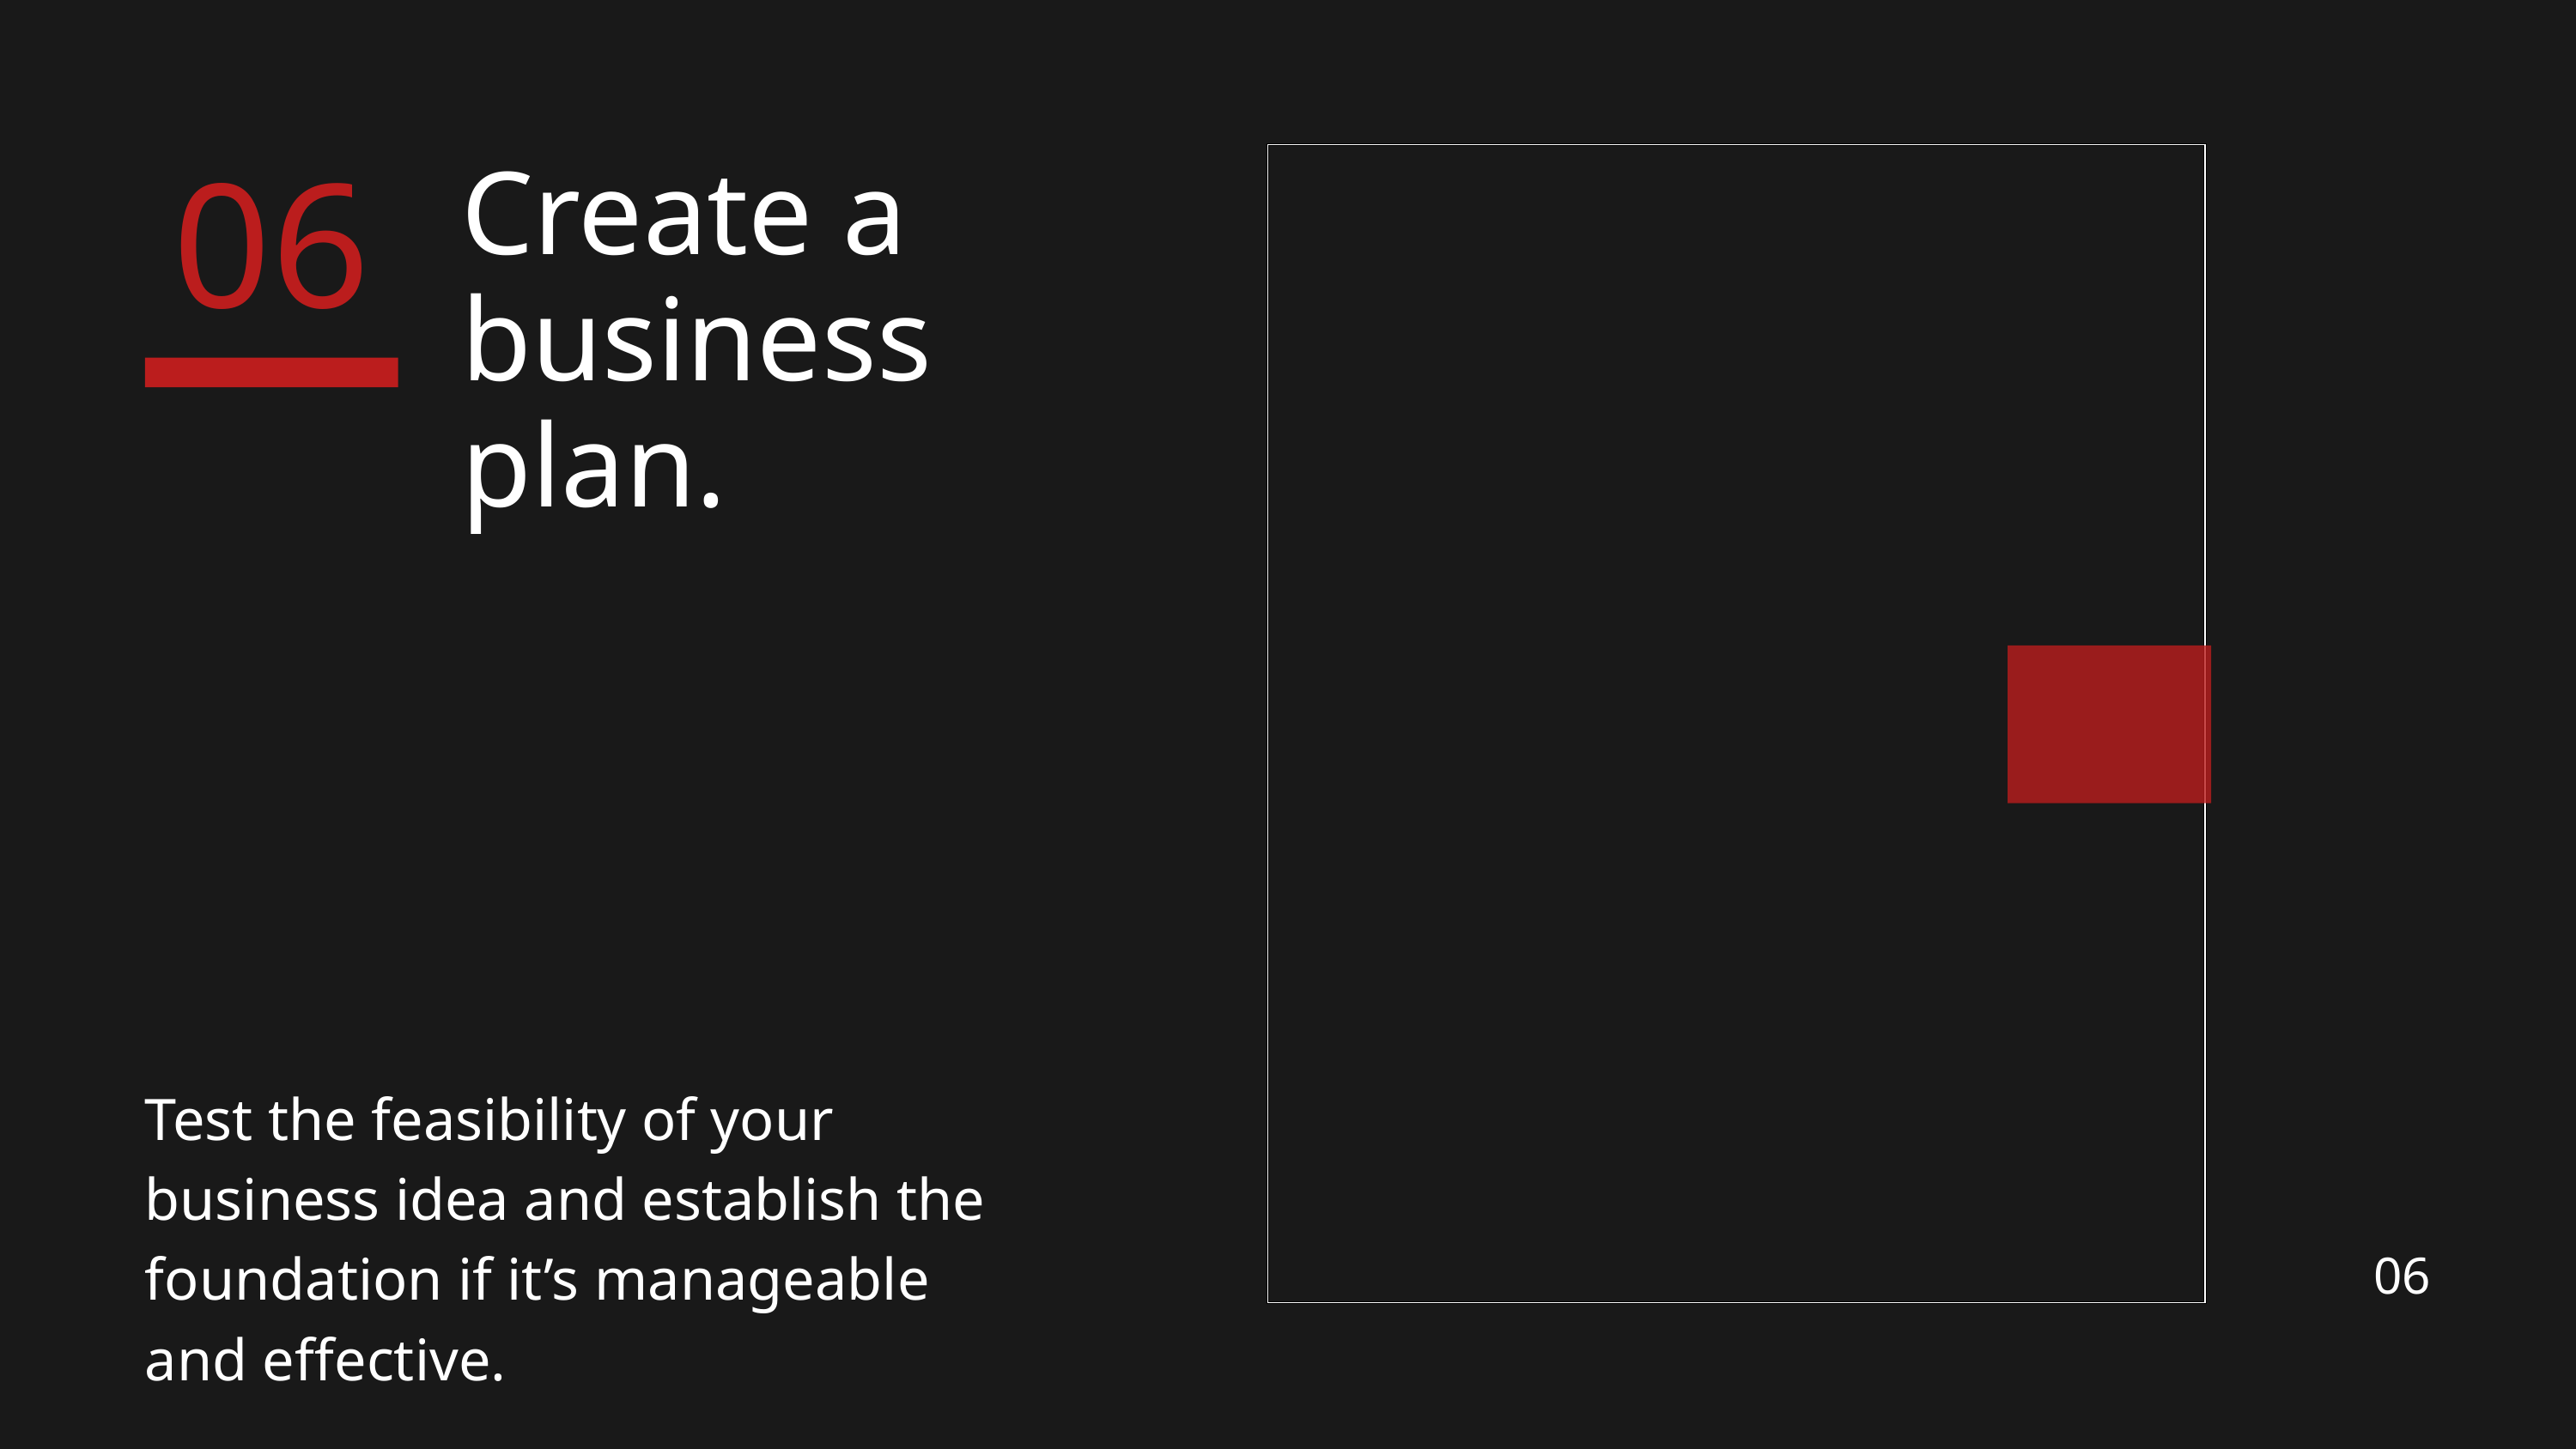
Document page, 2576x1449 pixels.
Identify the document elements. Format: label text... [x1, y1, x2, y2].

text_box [144, 143, 398, 388]
text_box Create a business plan. [461, 151, 1048, 530]
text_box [1266, 143, 2207, 1304]
text_box 06 [2227, 1248, 2432, 1305]
text_box Test the feasibility of your business idea and establish the foundation if it’s manageable and effective. [144, 1071, 1048, 1392]
